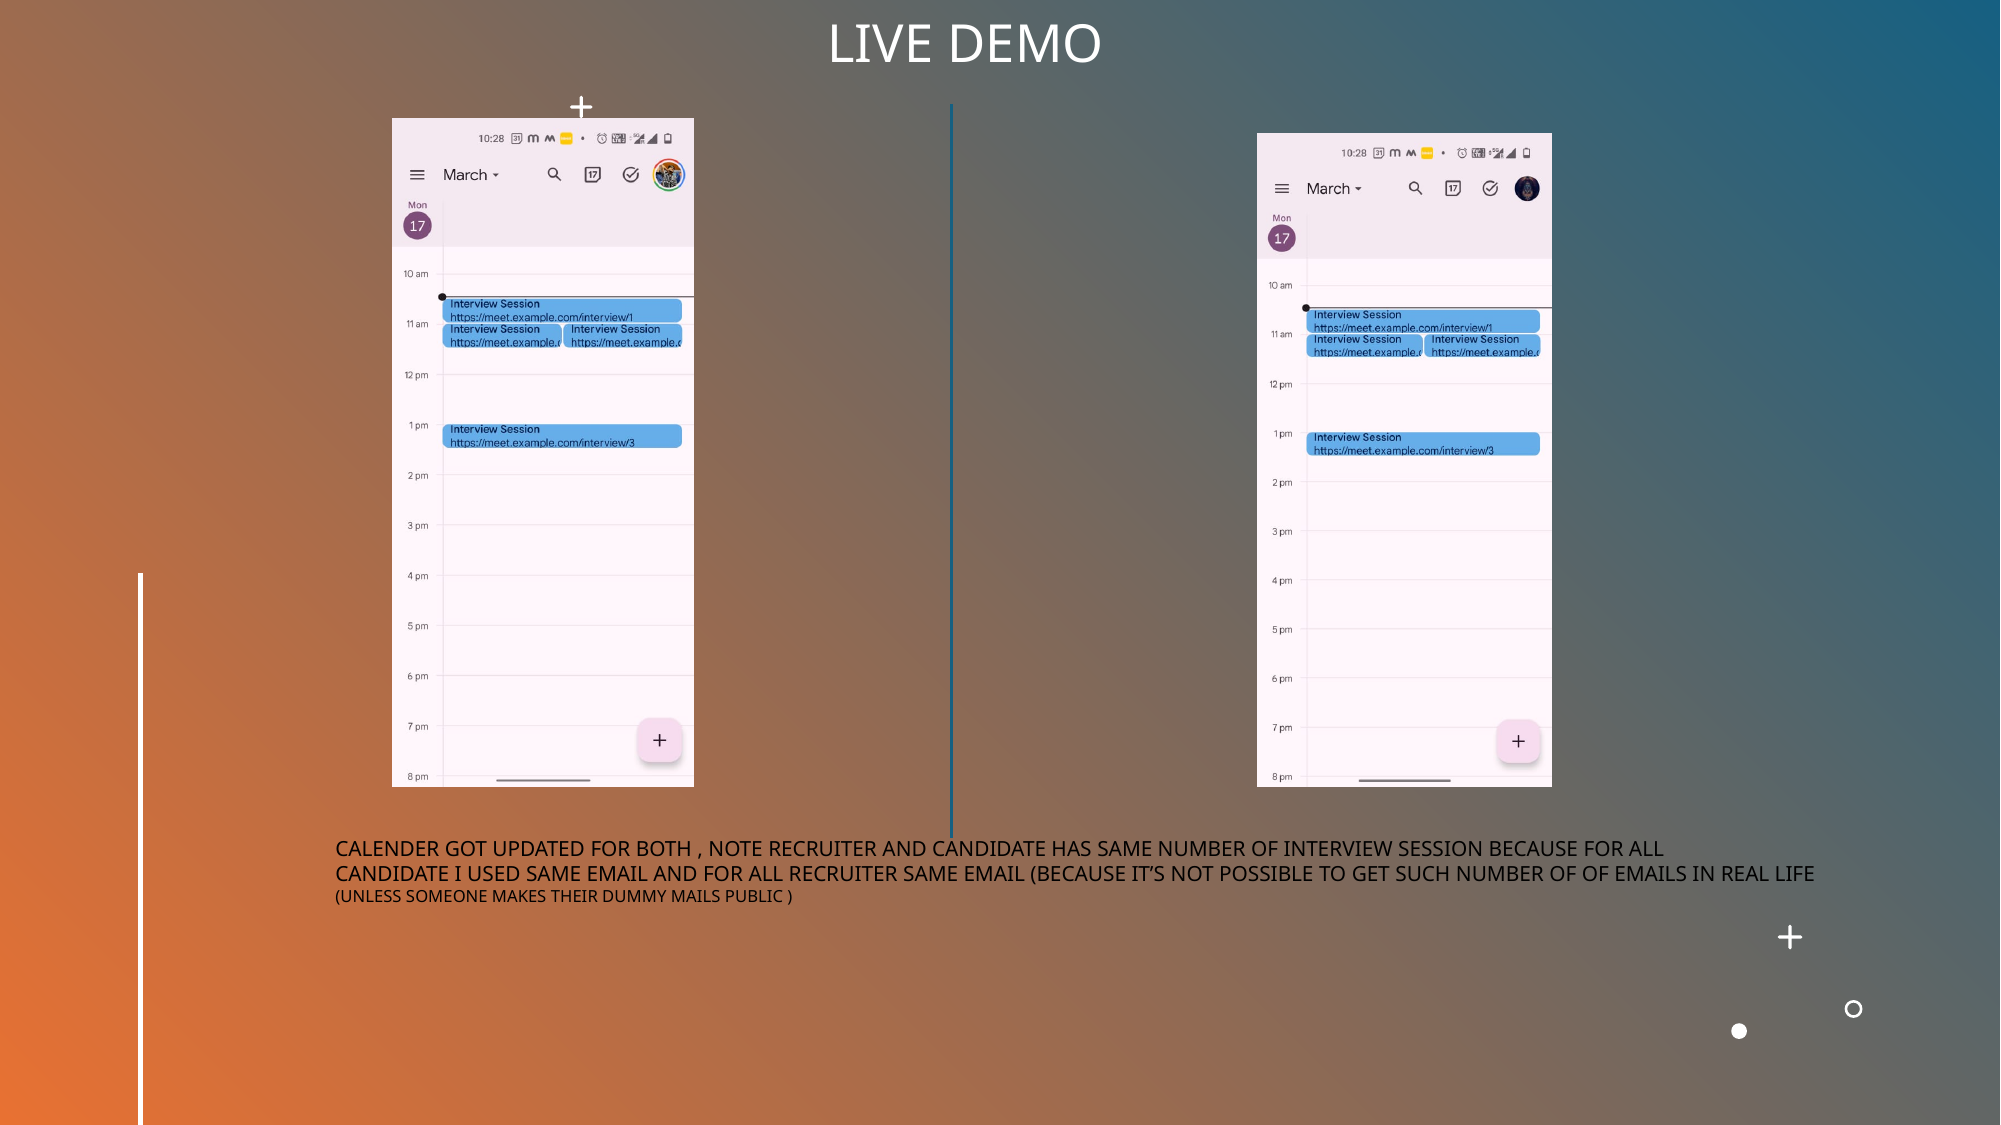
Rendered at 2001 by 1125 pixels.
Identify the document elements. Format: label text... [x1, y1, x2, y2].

picture [1257, 132, 1553, 787]
text_box CALENDER GOT UPDATED FOR BOTH , NOTE RECRUITER AND CANDIDATE HAS SAME NUMBER OF INTERVIEW SESSION BECAUSE FOR ALL CANDIDATE I USED SAME EMAIL AND FOR ALL RECRUITER SAME EMAIL (BECAUSE IT’S NOT POSSIBLE TO GET SUCH NUMBER OF OF EMAILS IN REAL LIFE (UNLESS SOMEONE MAKES THEIR DUMMY MAILS PUBLIC ) [320, 828, 1836, 914]
text_box [0, 0, 2000, 1125]
picture [392, 117, 694, 787]
title LIVE DEMO [783, 10, 1119, 128]
text_box [569, 95, 593, 117]
text_box [1731, 1023, 1747, 1039]
text_box [1844, 1000, 1863, 1018]
text_box [1777, 924, 1803, 950]
